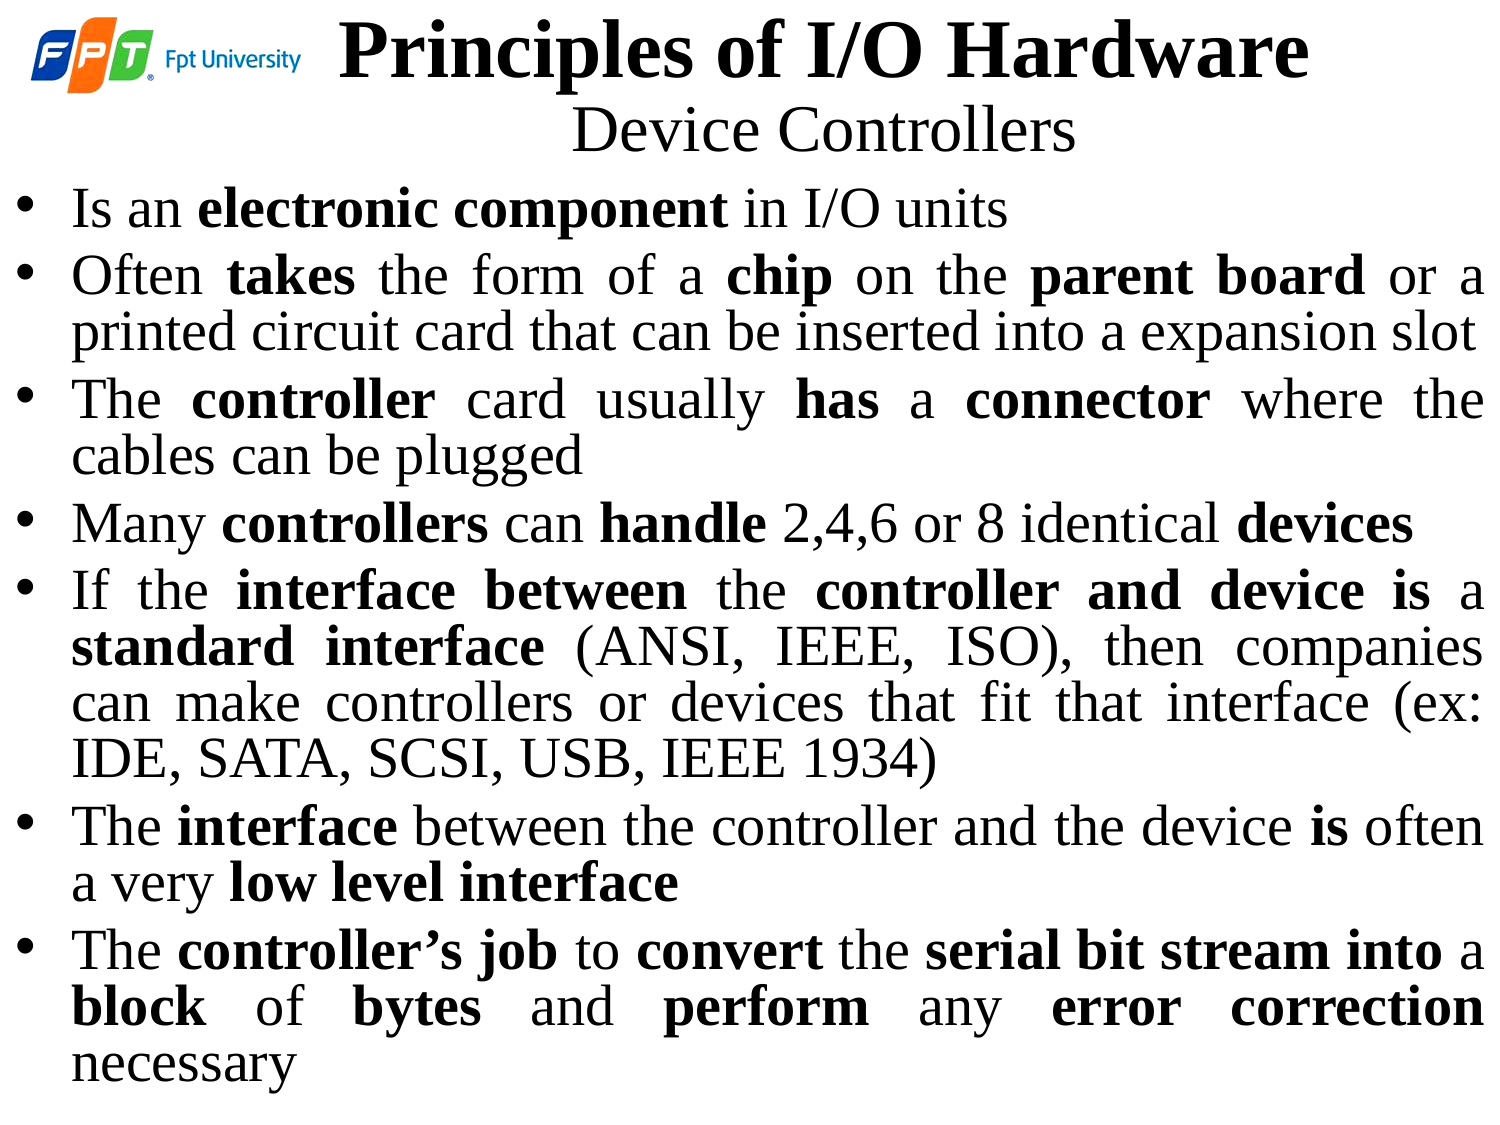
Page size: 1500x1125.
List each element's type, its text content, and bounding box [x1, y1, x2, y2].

list Is an electronic component in I/O units Often takes the form of a chip on the parent board or a printed circuit card that can be inserted into a expansion slot The controller card usually has a connector where the cables can be plugged Many controllers can handle 2,4,6 or 8 identical devices If the interface between the controller and device is a standard interface (ANSI, IEEE, ISO), then companies can make controllers or devices that fit that interface (ex: IDE, SATA, SCSI, USB, IEEE 1934) The interface between the controller and the device is often a very low level interface The controller’s job to convert the serial bit stream into a block of bytes and perform any error correction necessary [0, 174, 1500, 1125]
picture [0, 0, 150, 122]
text_box Device Controllers [149, 62, 1500, 188]
title Principles of I/O Hardware [150, 0, 1500, 62]
